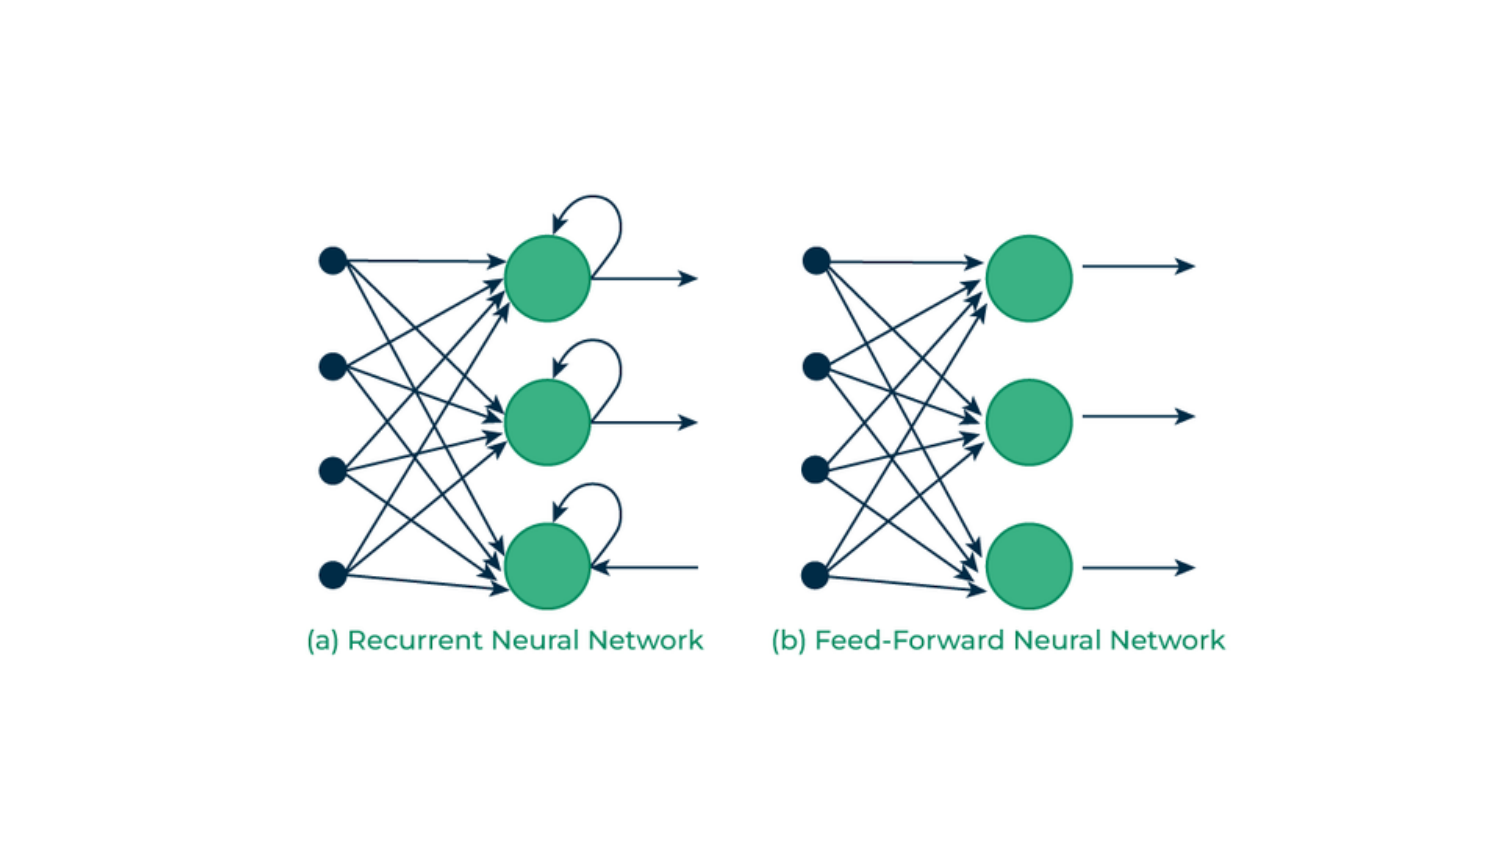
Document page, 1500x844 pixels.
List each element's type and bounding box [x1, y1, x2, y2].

picture [234, 163, 1266, 680]
